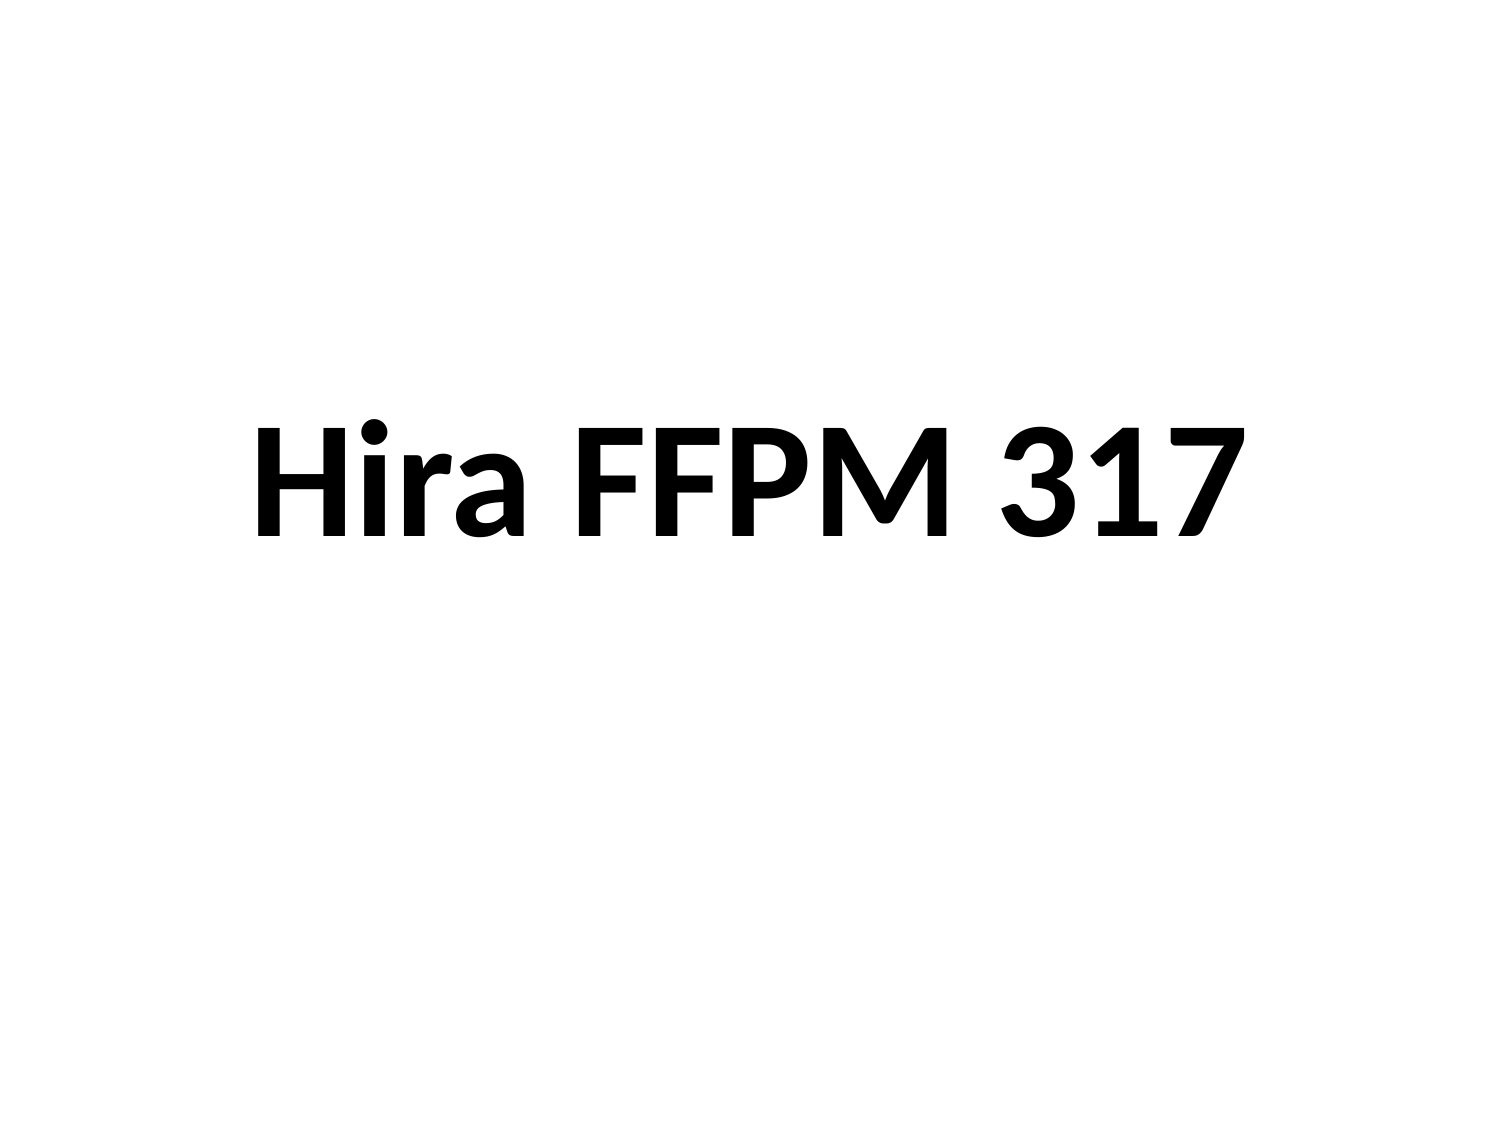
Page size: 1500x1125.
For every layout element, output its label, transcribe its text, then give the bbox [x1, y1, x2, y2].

title Hira FFPM 317 [112, 349, 1388, 591]
